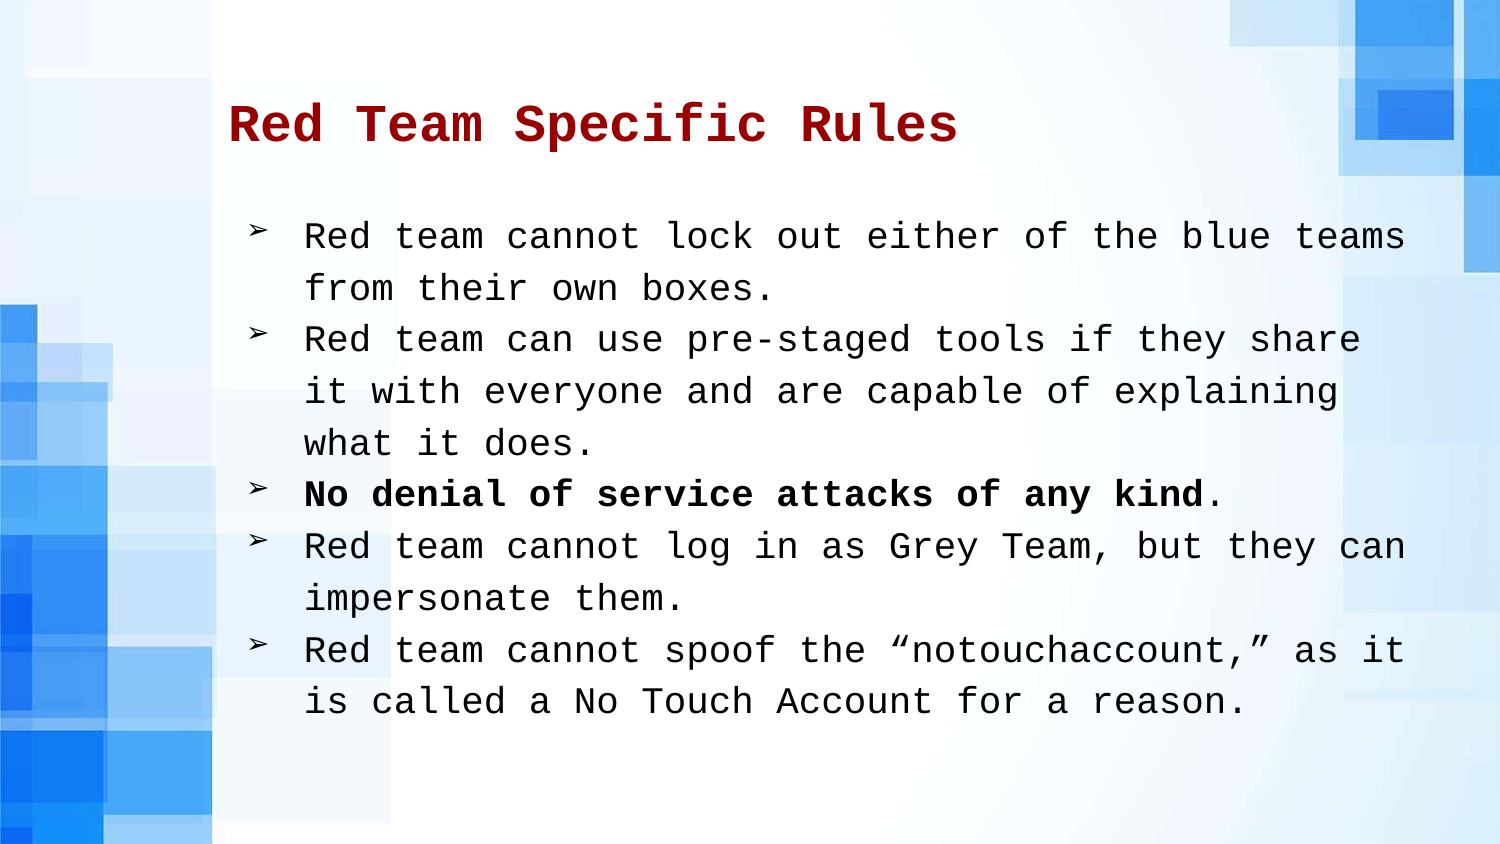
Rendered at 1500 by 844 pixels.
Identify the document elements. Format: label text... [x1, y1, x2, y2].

picture [0, 0, 1500, 844]
list Red team cannot lock out either of the blue teams from their own boxes. Red team can use pre-staged tools if they share it with everyone and are capable of explaining what it does. No denial of service attacks of any kind. Red team cannot log in as Grey Team, but they can impersonate them. Red team cannot spoof the “notouchaccount,” as it is called a No Touch Account for a reason. [213, 189, 1430, 750]
title Red Team Specific Rules [213, 72, 1500, 167]
